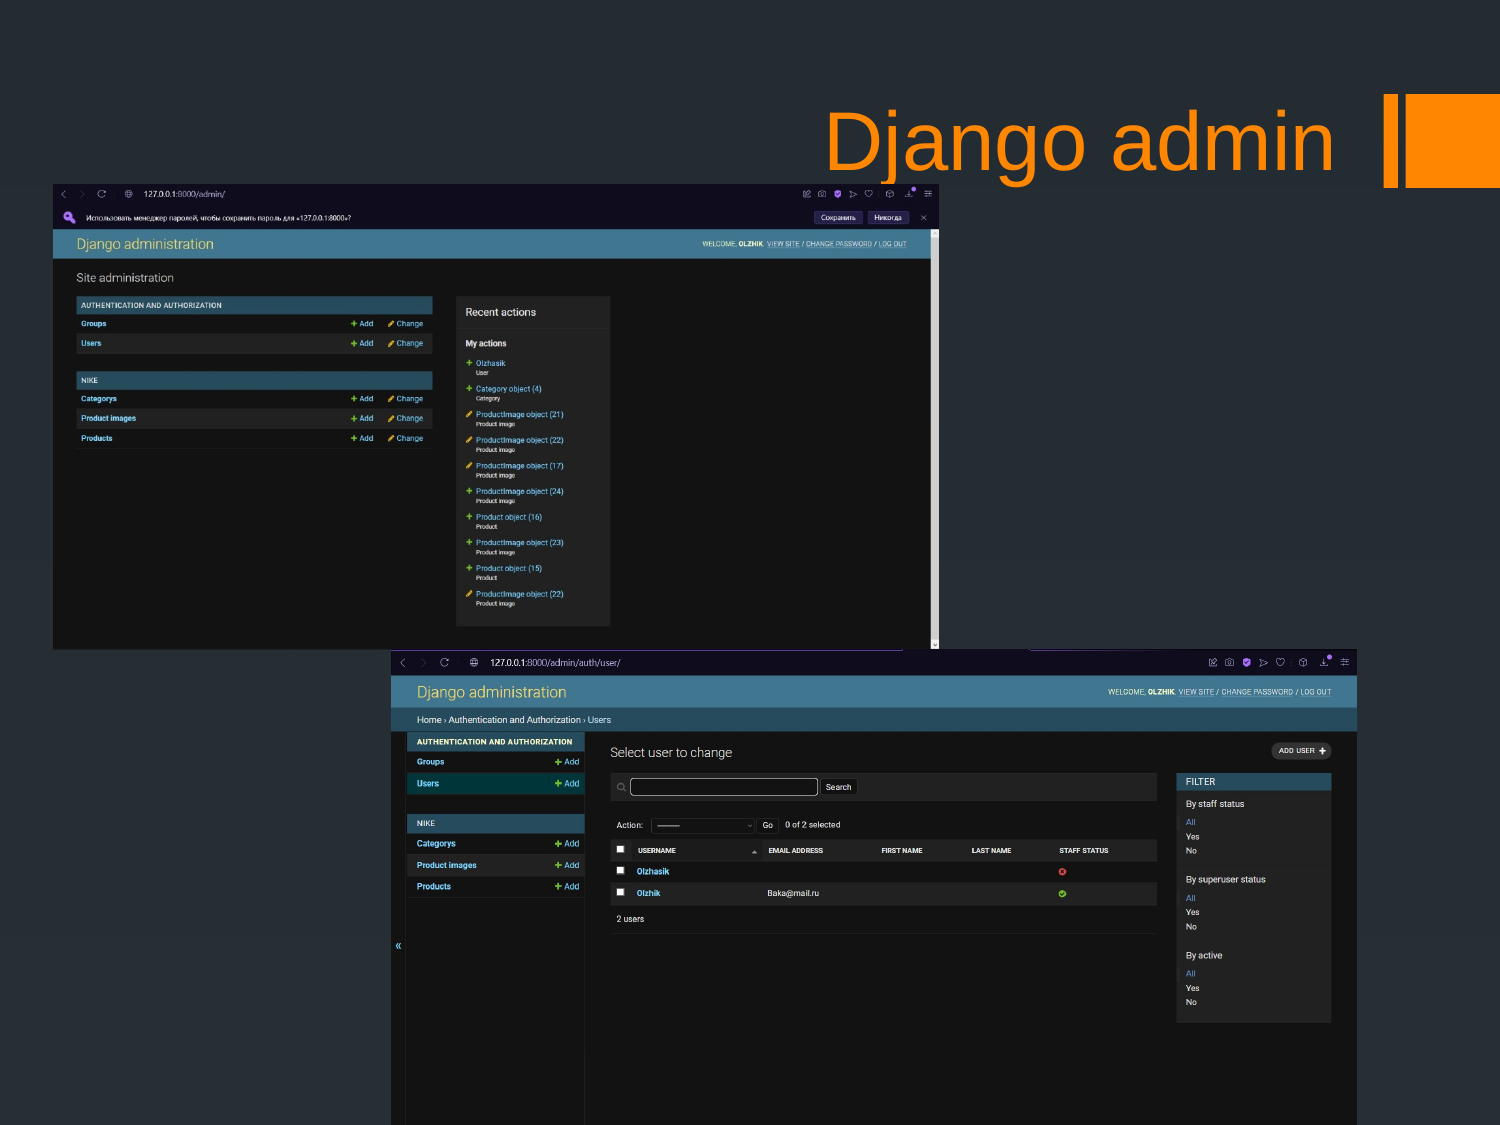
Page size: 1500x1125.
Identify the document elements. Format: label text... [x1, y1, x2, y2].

title Django admin [809, 78, 1386, 195]
picture [52, 183, 1357, 1125]
